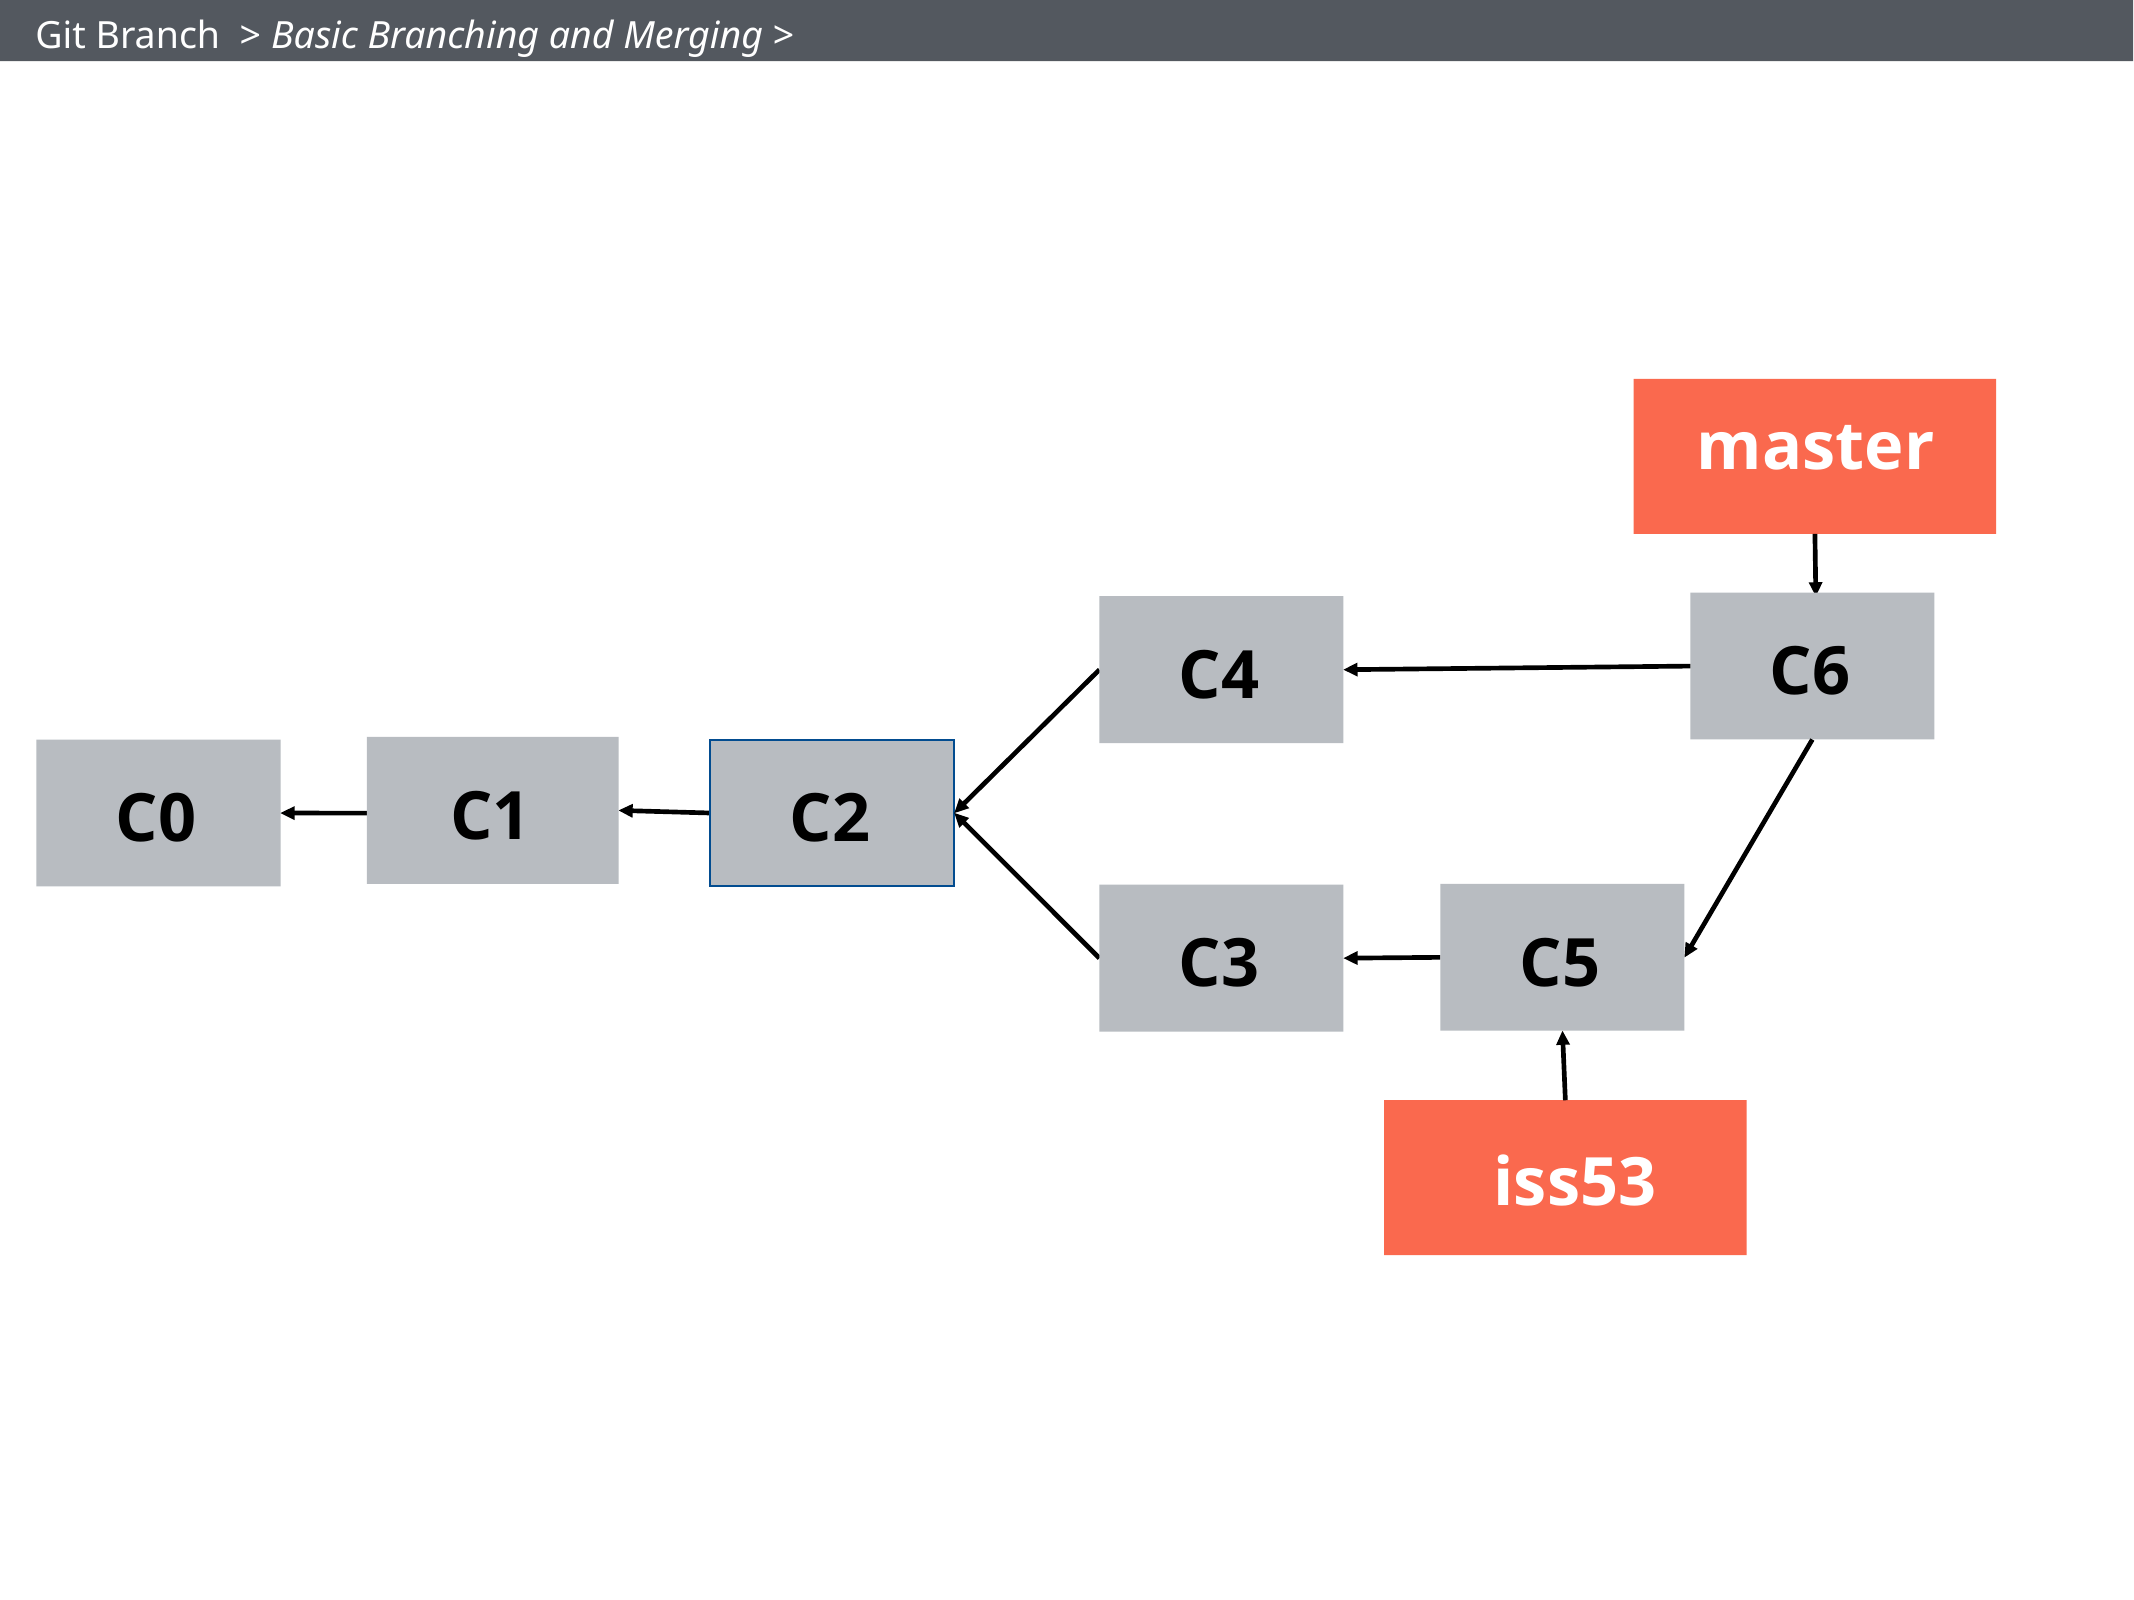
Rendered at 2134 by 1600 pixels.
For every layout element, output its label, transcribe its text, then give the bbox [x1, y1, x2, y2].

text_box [1633, 378, 1997, 535]
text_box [1343, 665, 1691, 670]
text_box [36, 739, 281, 887]
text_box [1440, 883, 1685, 1032]
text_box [954, 818, 1100, 959]
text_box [626, 810, 705, 814]
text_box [1383, 1099, 1747, 1256]
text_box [366, 736, 619, 885]
text_box Git Branch > Basic Branching and Merging > [27, 2, 804, 65]
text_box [709, 739, 949, 887]
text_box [1099, 884, 1344, 1032]
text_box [1099, 595, 1344, 744]
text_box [1690, 592, 1935, 740]
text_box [1562, 1038, 1566, 1101]
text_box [1684, 739, 1813, 958]
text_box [954, 669, 1100, 814]
